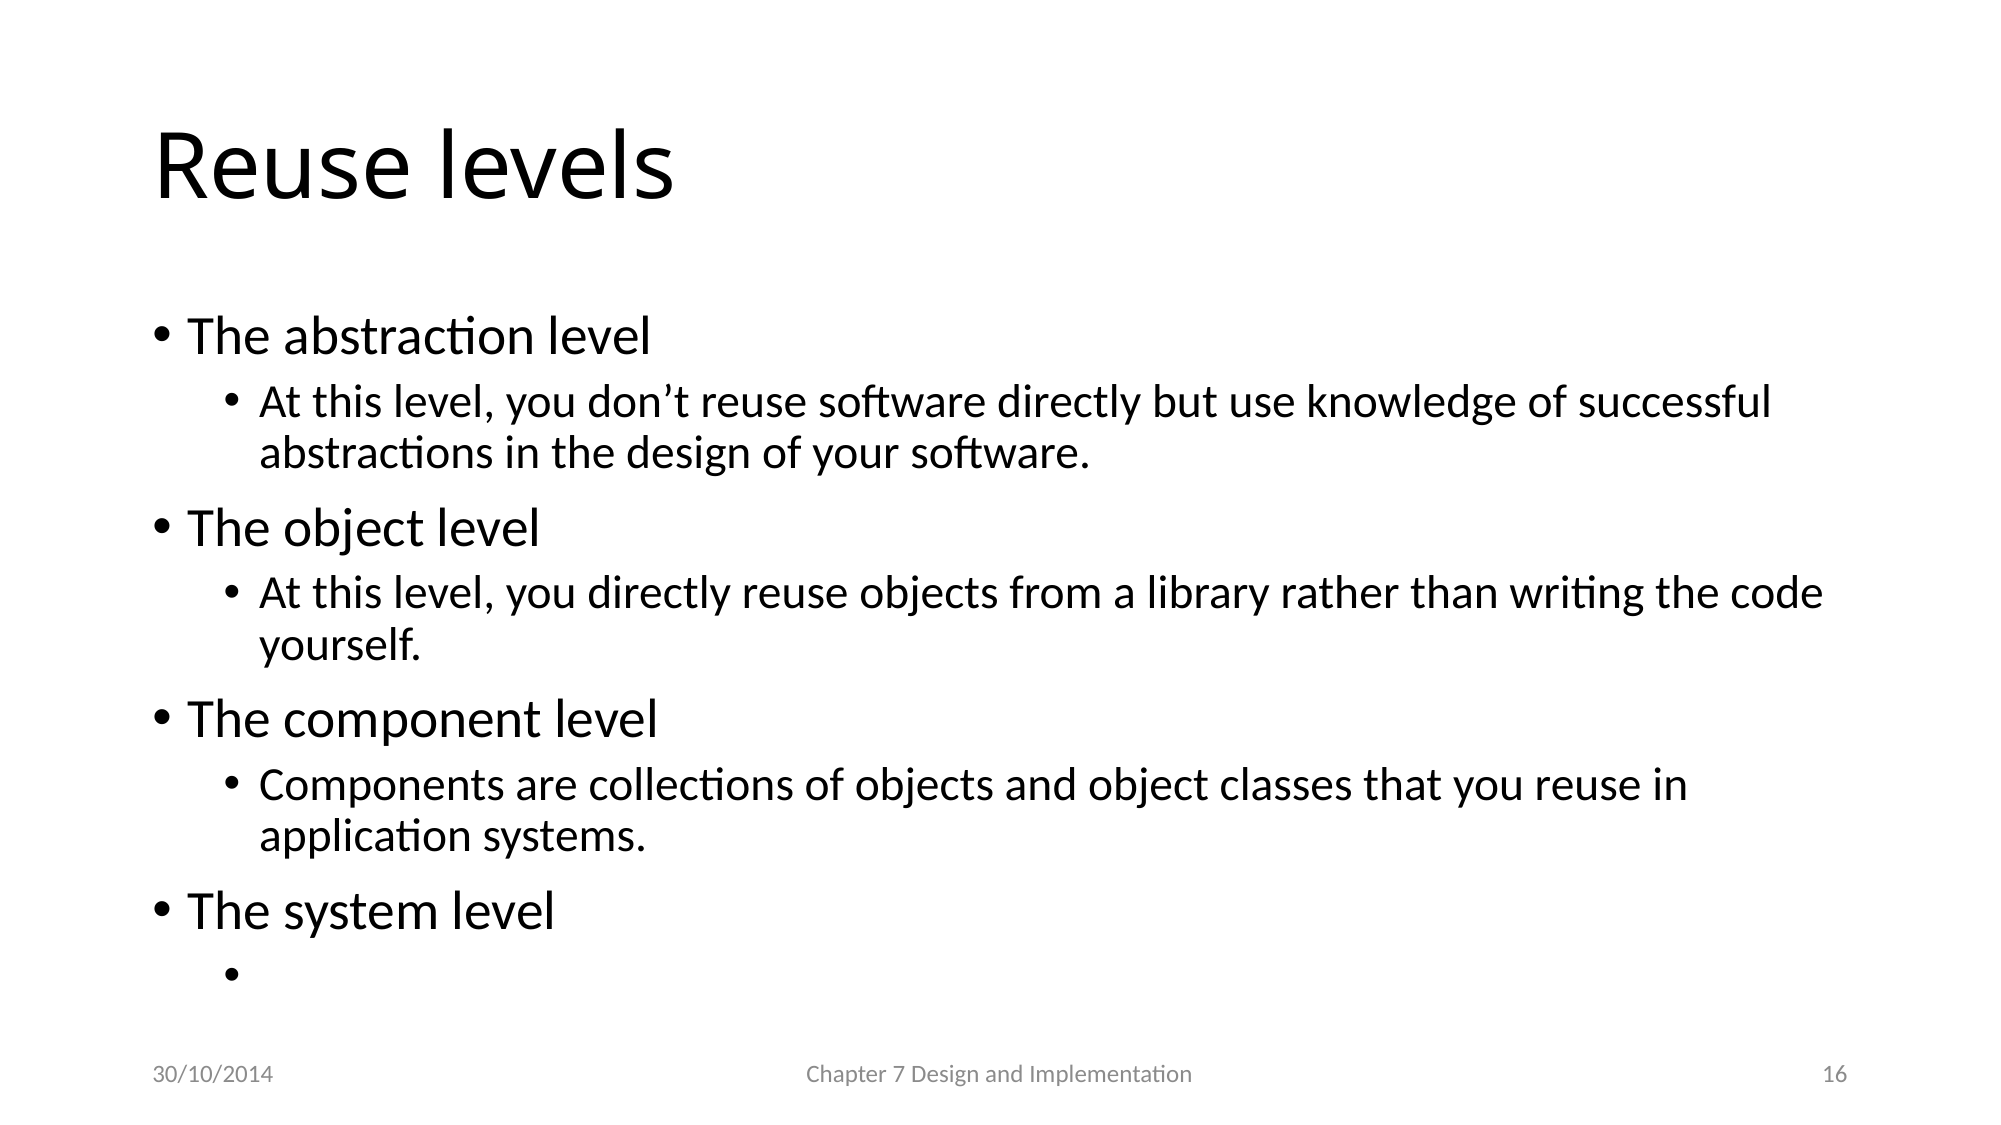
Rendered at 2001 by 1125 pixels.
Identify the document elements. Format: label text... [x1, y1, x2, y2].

text_box Chapter 7 Design and Implementation [662, 1042, 1338, 1103]
text_box Reuse levels [137, 59, 1863, 278]
text_box 1 [1412, 1042, 1863, 1103]
text_box 30/10/2014 [137, 1042, 588, 1103]
text_box The abstraction level At this level, you don’t reuse software directly but use knowledge of successful abstractions in the design of your software. The object level At this level, you directly reuse objects from a library rather than writing the code yourself. The component level Components are collections of objects and object classes that you reuse in application systems. The system level [137, 299, 1863, 1014]
